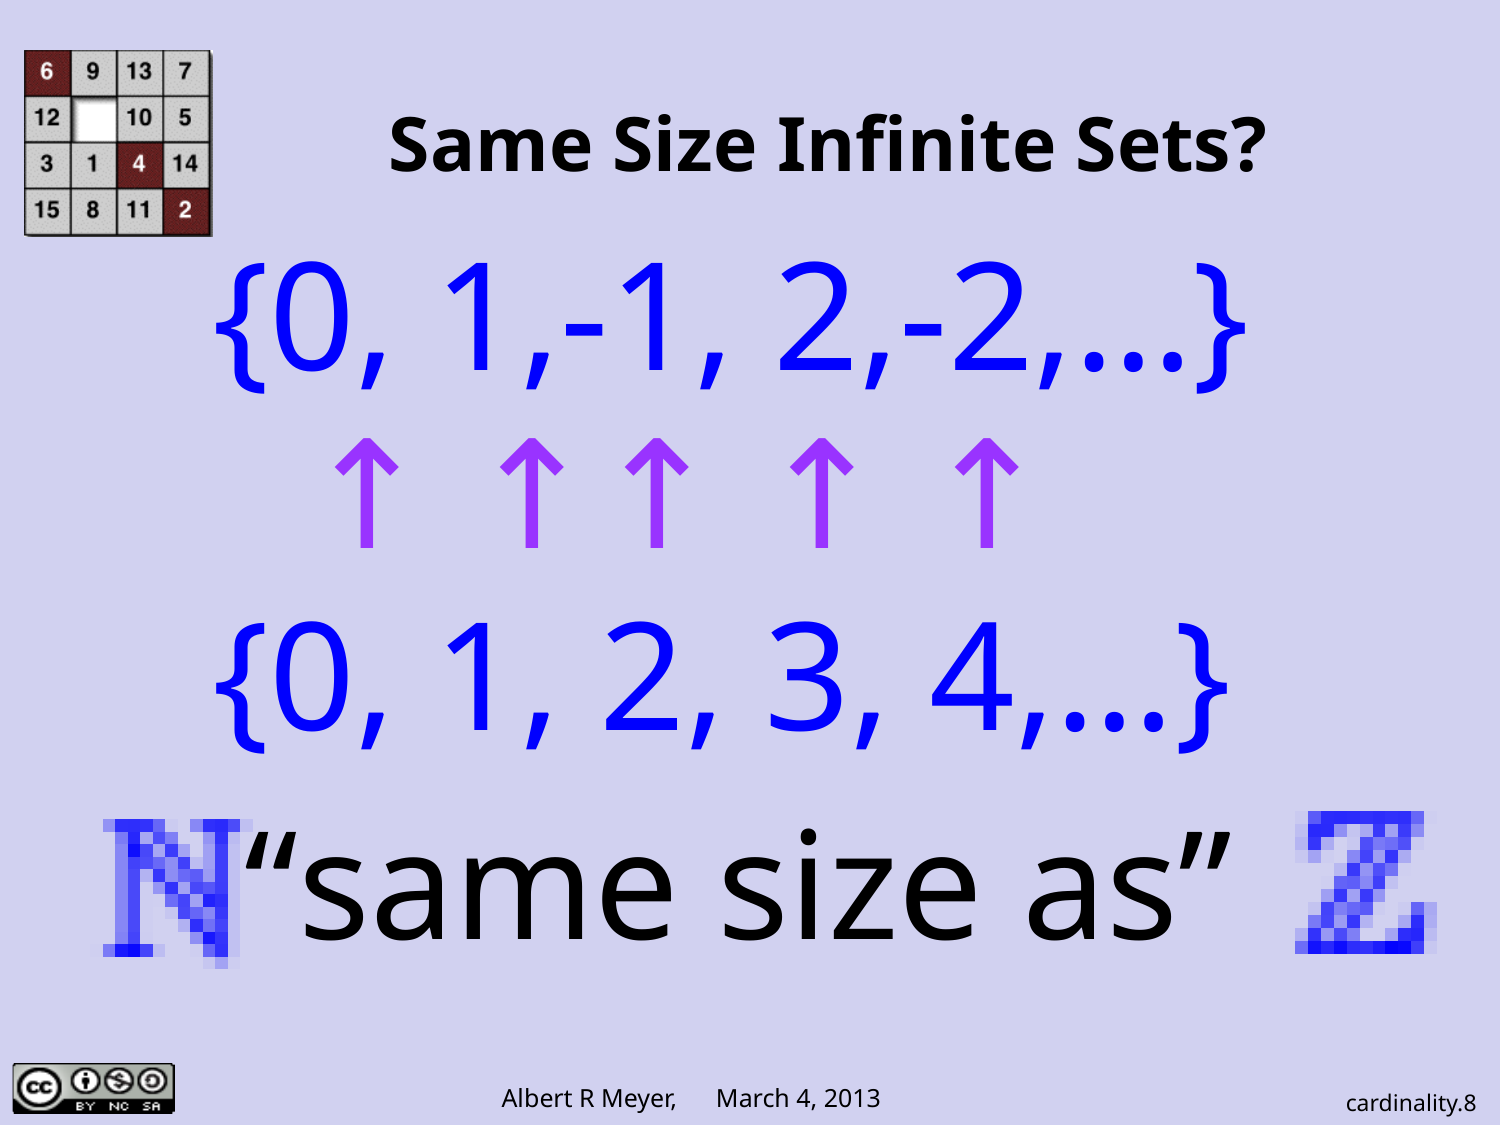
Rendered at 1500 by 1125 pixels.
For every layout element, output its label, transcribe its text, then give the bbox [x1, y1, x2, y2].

list {0, 1,-1, 2,-2,…} {0, 1, 2, 3, 4,…} [80, 212, 1436, 1033]
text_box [1270, 773, 1451, 970]
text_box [78, 782, 268, 972]
title Same Size Infinite Sets? [270, 59, 1386, 212]
text_box ↑ ↑↑ ↑ ↑ [289, 391, 1066, 587]
picture [24, 50, 213, 237]
picture [12, 1063, 175, 1114]
